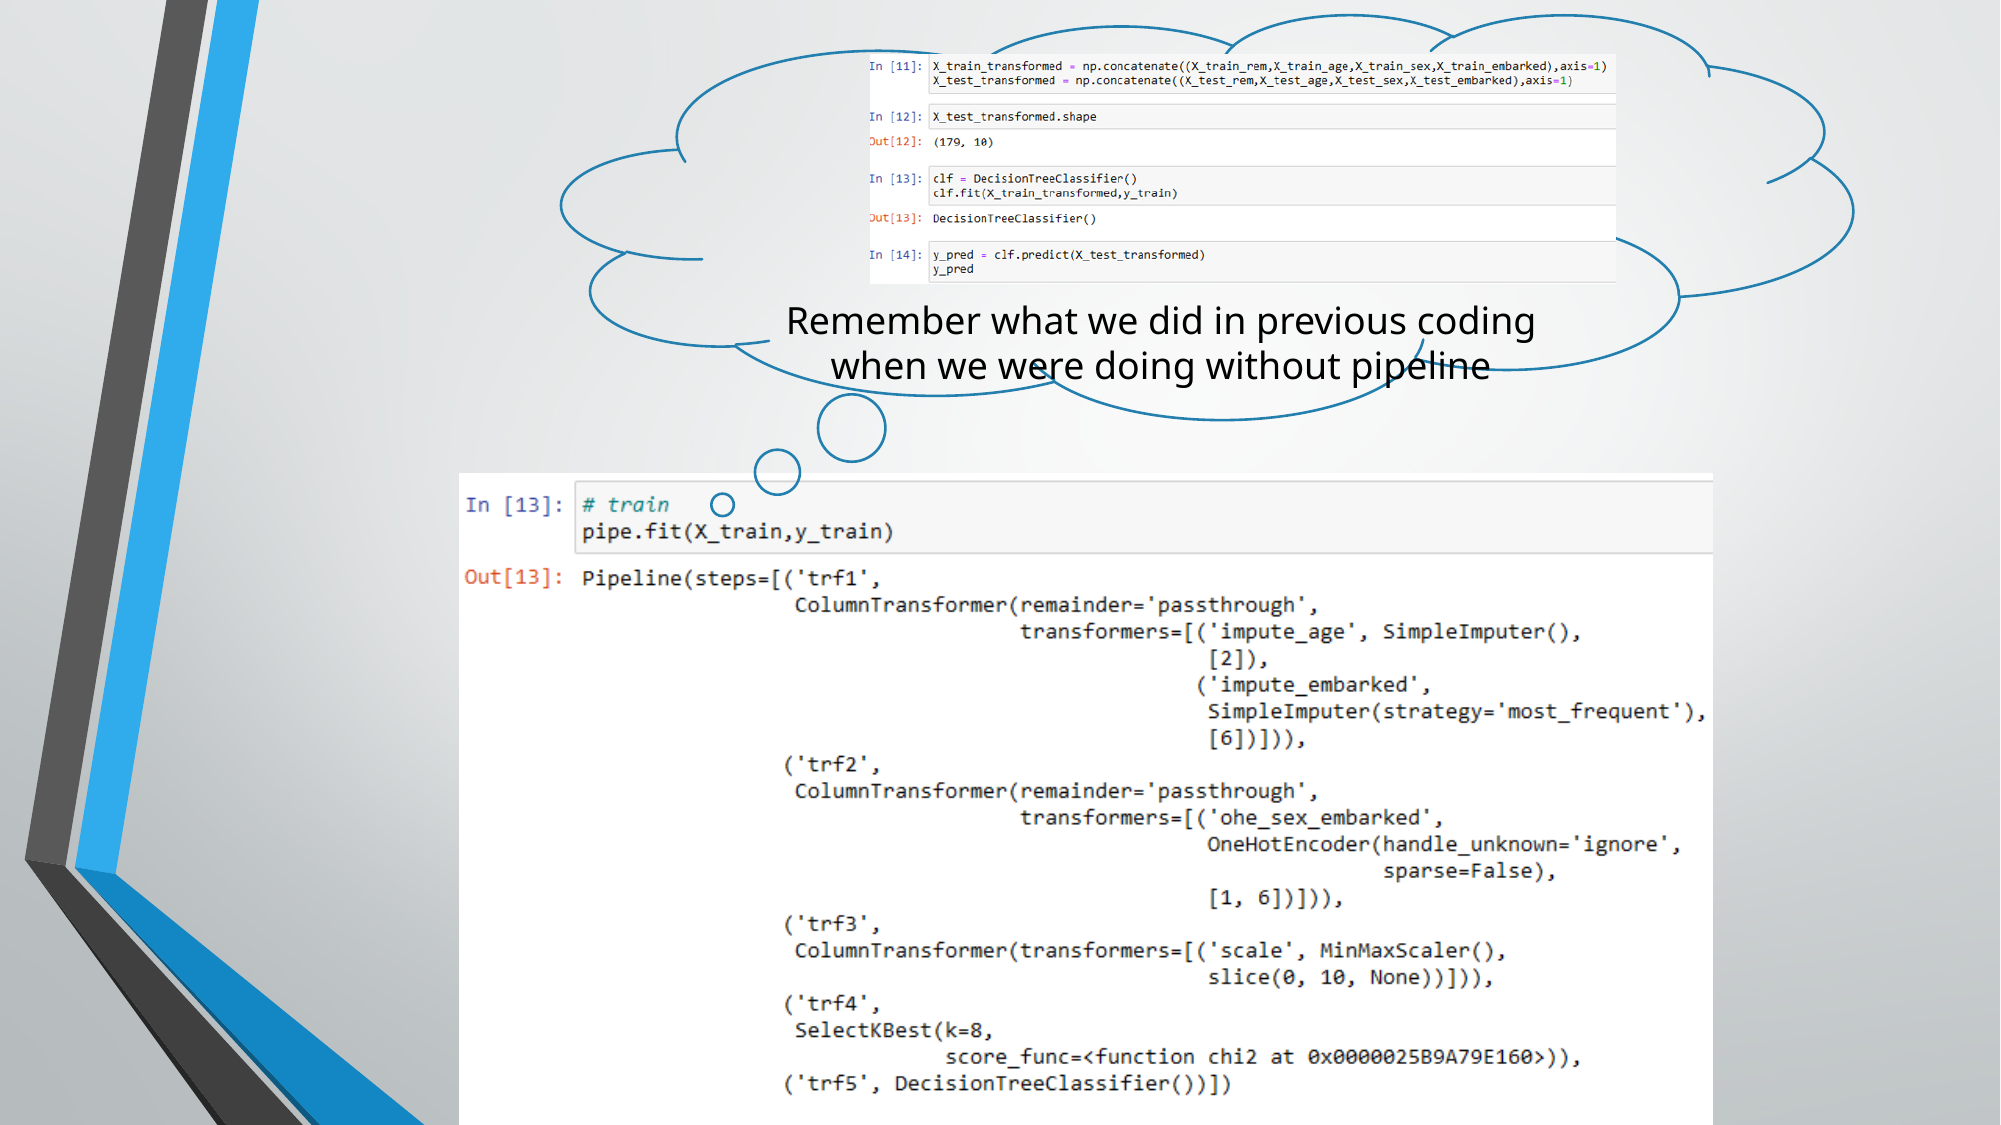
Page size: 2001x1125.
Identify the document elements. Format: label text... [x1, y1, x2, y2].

picture [869, 54, 1616, 285]
picture [459, 473, 1714, 1125]
text_box Remember what we did in previous coding when we were doing without pipeline [559, 13, 1855, 422]
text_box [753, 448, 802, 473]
text_box Remember what we did in previous coding when we were doing without pipeline [816, 393, 887, 464]
